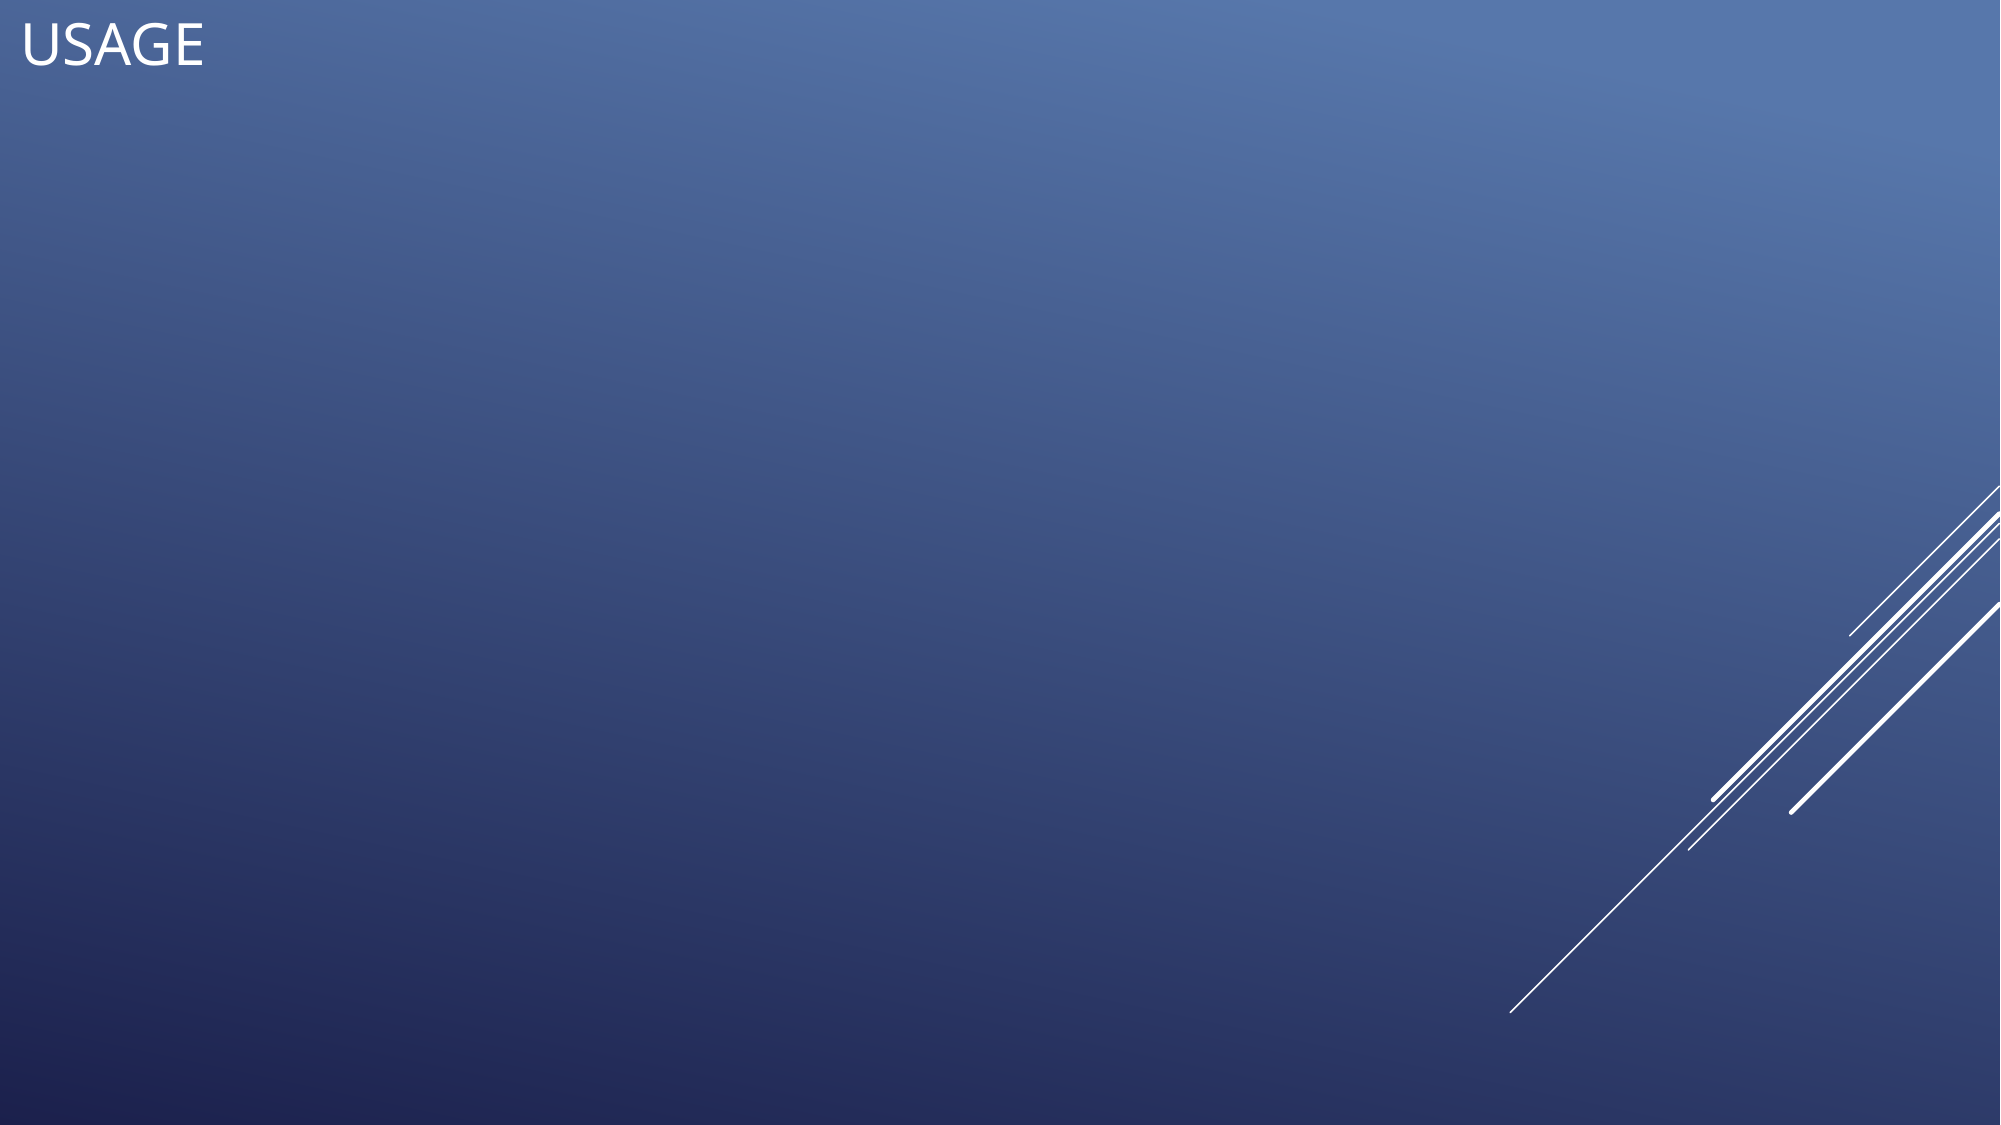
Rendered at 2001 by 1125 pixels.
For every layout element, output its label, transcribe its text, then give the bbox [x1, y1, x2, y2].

title USAGE [0, 0, 226, 84]
